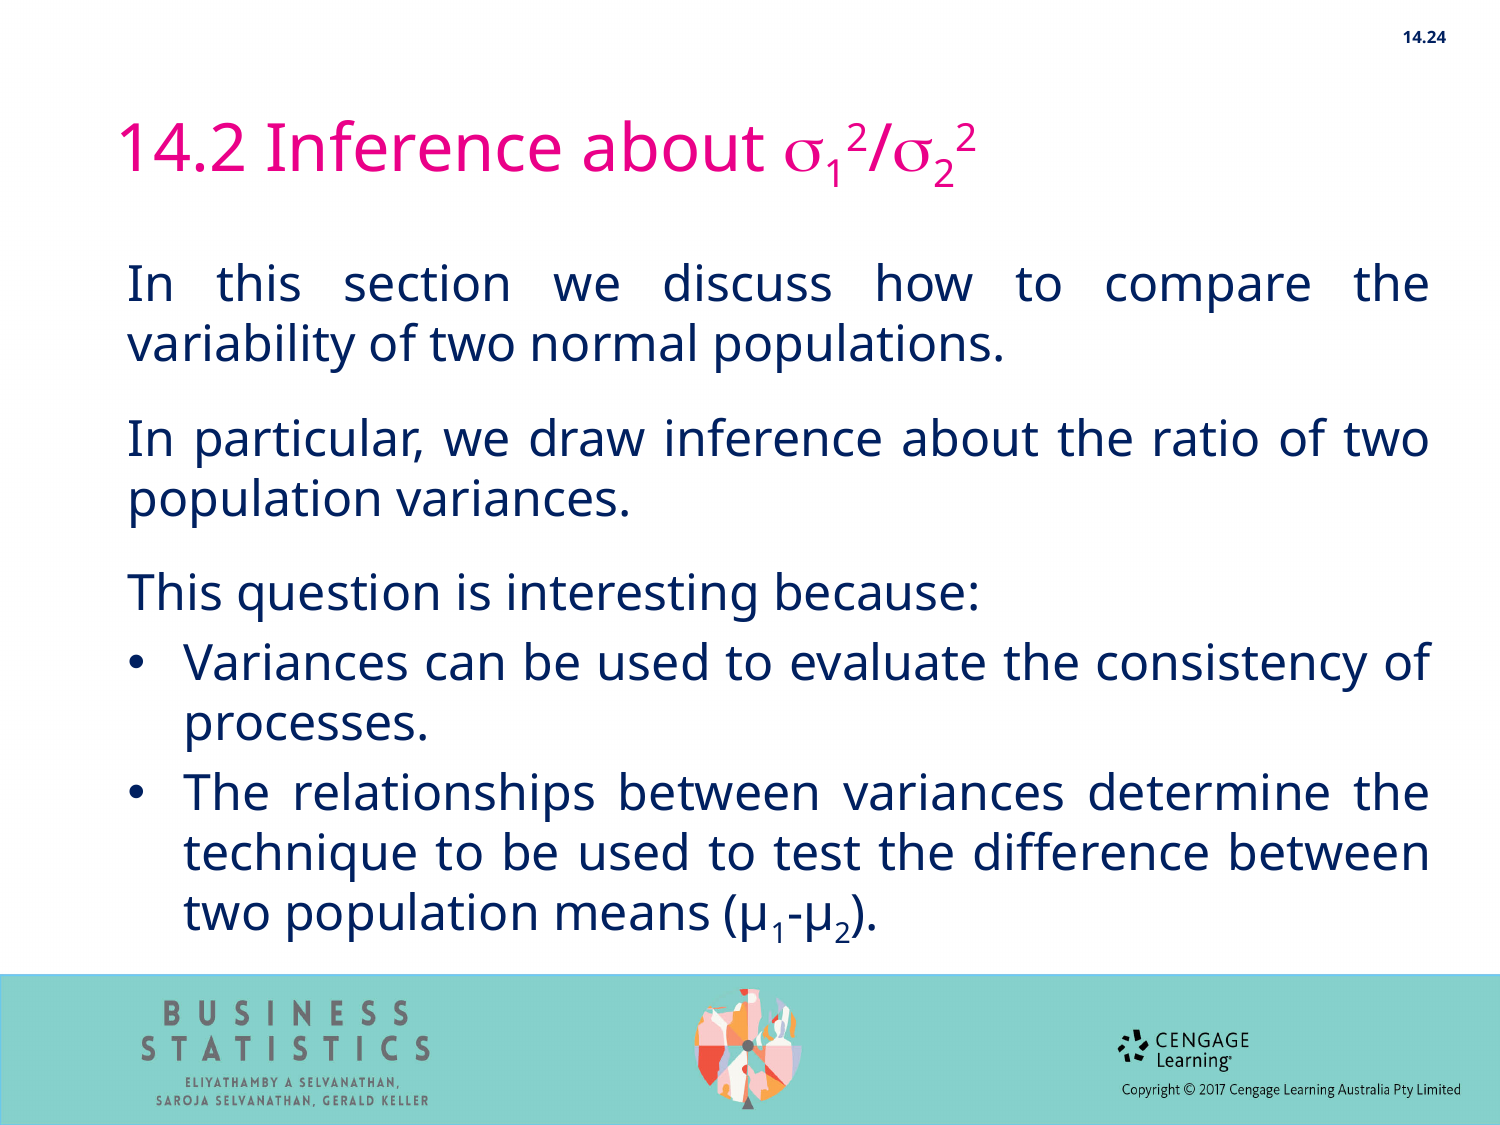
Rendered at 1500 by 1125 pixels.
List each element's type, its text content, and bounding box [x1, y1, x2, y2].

text_box 14.24 [1387, 0, 1500, 60]
picture [0, 0, 1500, 1125]
list In this section we discuss how to compare the variability of two normal populations. In particular, we draw inference about the ratio of two population variances. This question is interesting because: Variances can be used to evaluate the consistency of processes. The relationships between variances determine the technique to be used to test the difference between two population means (μ1-μ2). [112, 243, 1447, 1044]
title 14.2 Inference about 12/22 [100, 75, 1444, 225]
